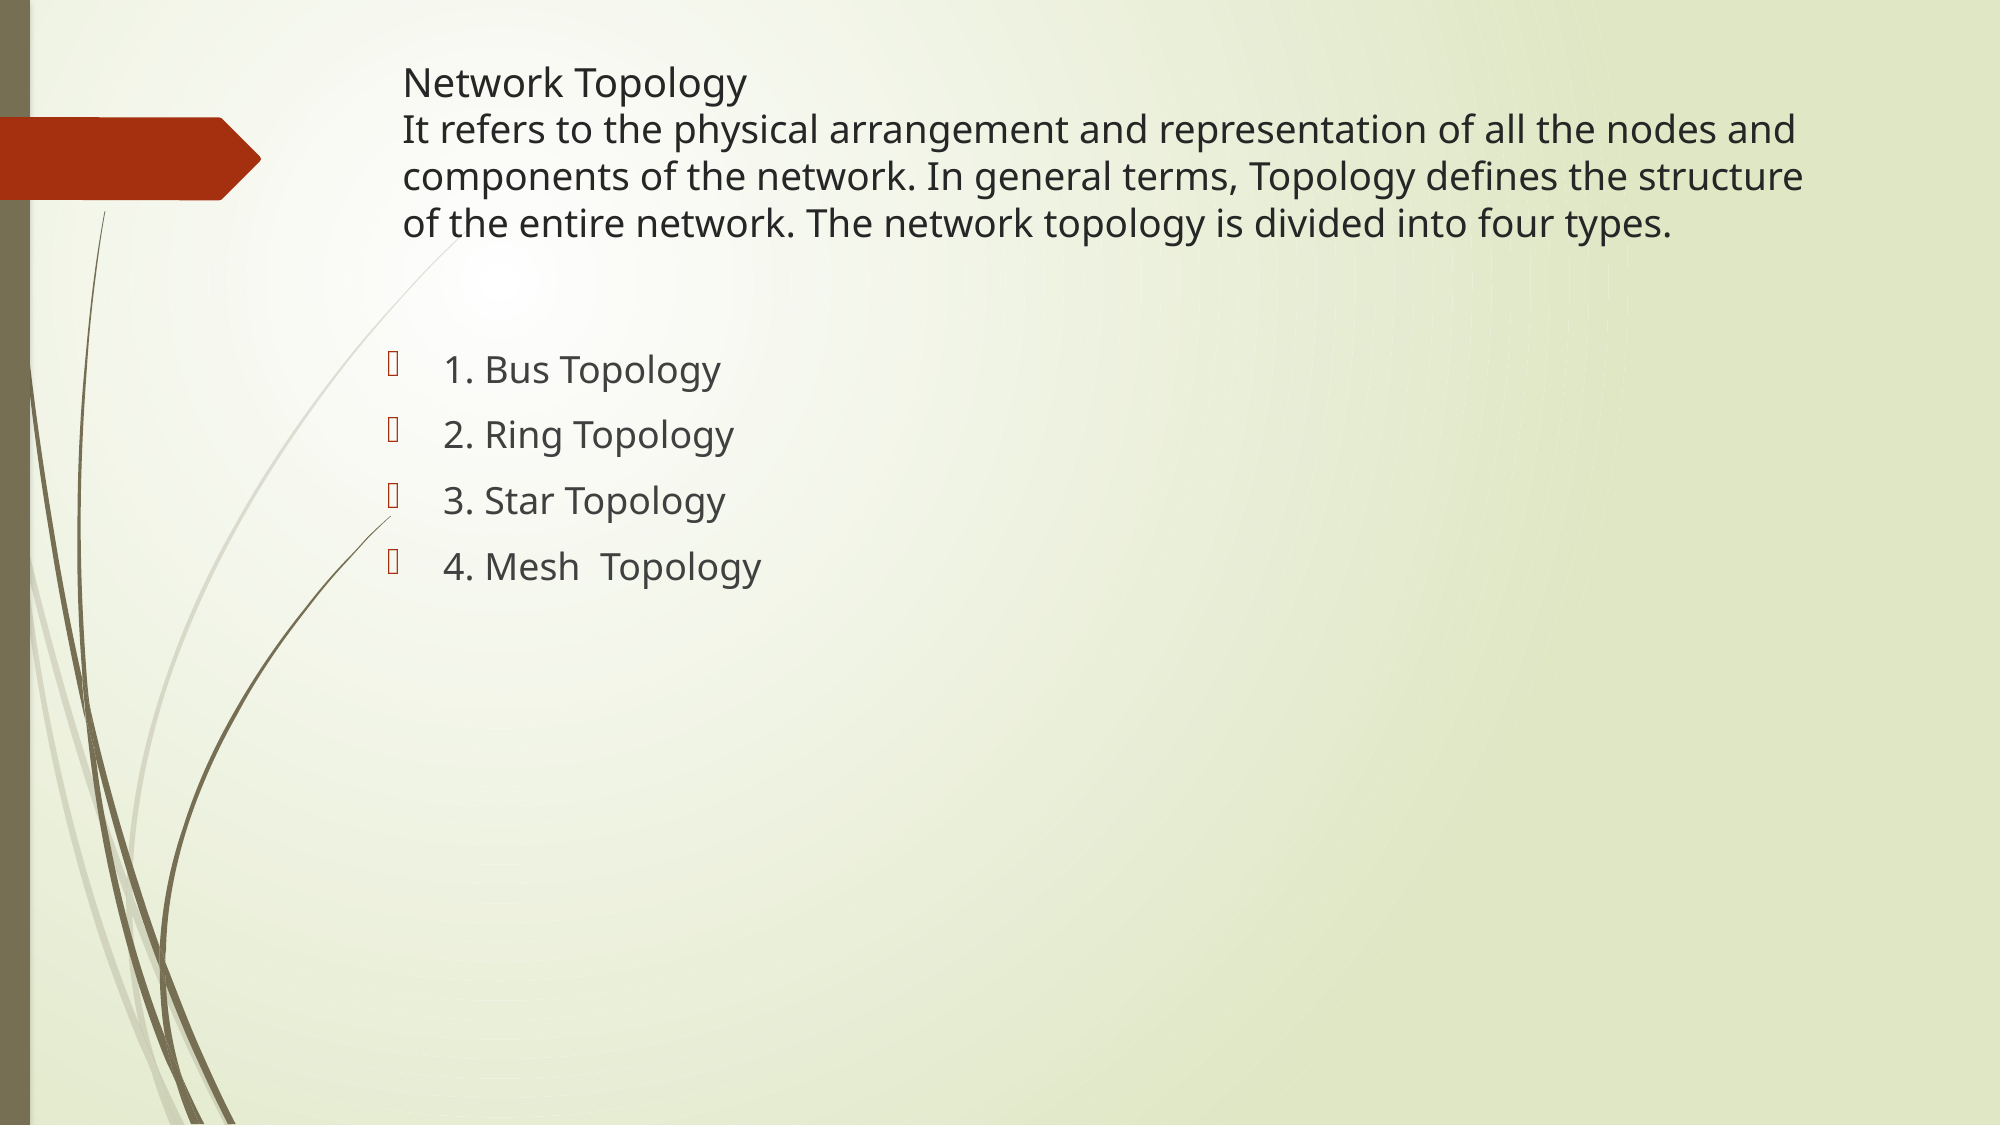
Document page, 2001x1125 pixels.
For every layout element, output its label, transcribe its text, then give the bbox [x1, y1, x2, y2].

title Network Topology It refers to the physical arrangement and representation of all the nodes and components of the network. In general terms, Topology defines the structure of the entire network. The network topology is divided into four types. [387, 49, 1850, 260]
list 1. Bus Topology 2. Ring Topology 3. Star Topology 4. Mesh Topology [371, 338, 1888, 970]
